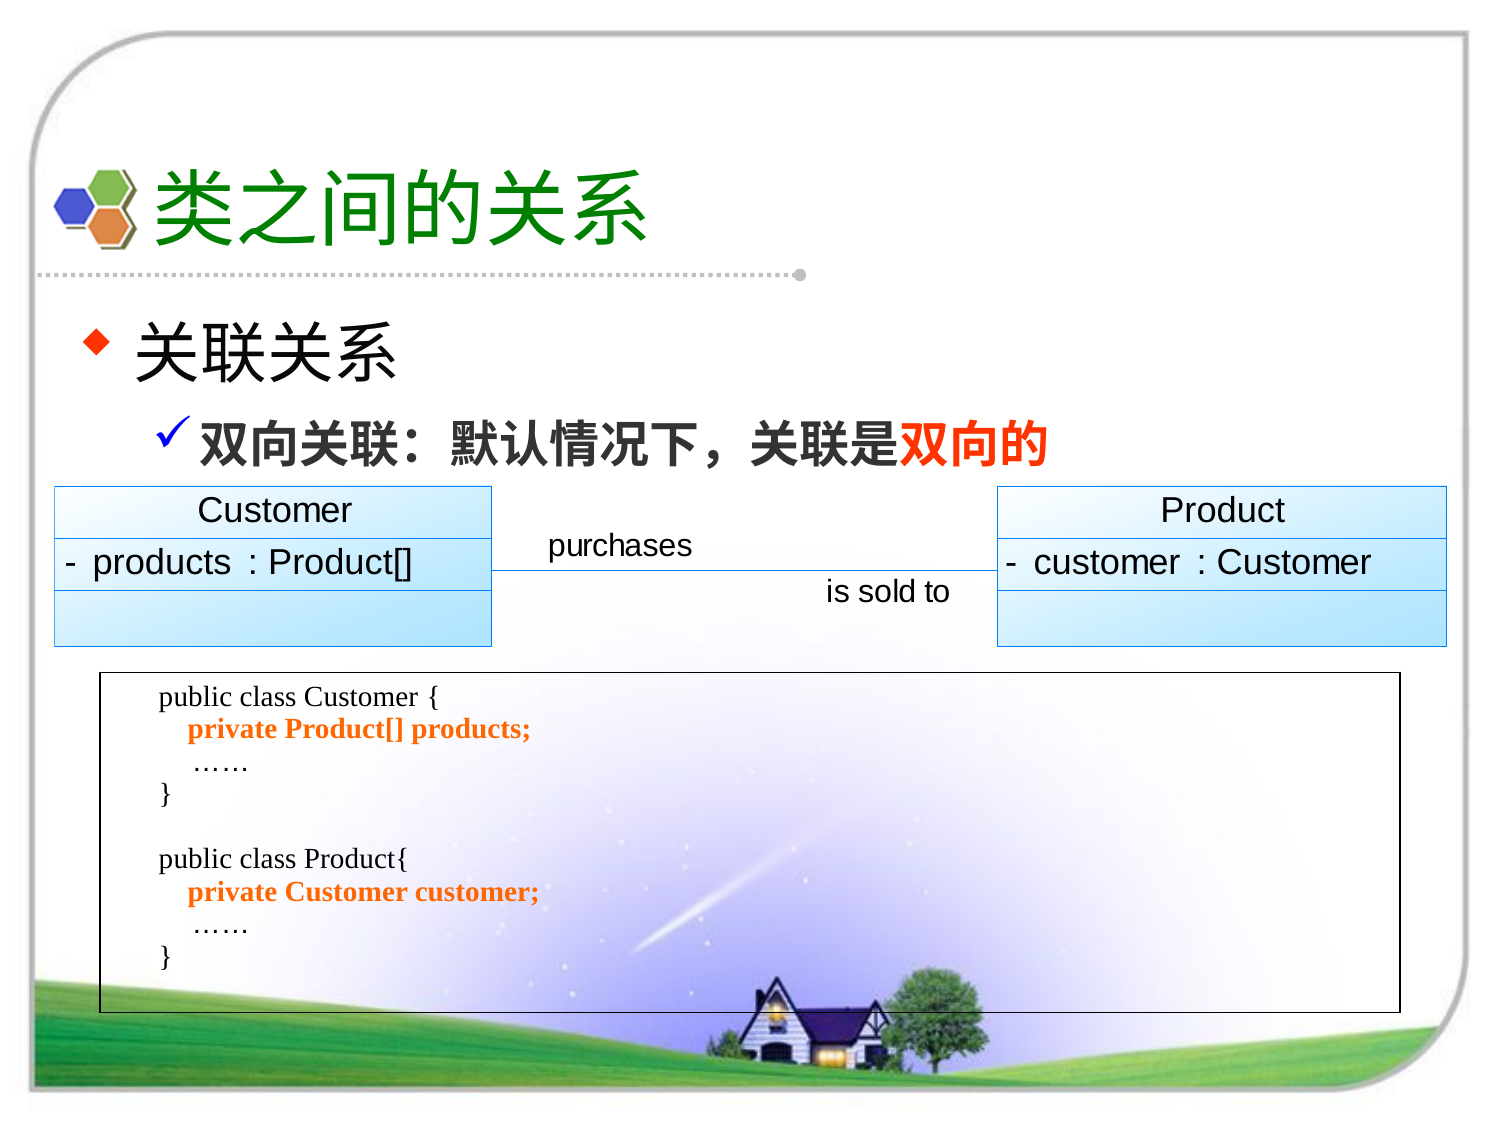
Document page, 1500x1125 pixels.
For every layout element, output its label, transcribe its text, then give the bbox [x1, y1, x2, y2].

table_header public class Customer { private Product[] products; …… } public class Product{ private Customer customer; …… } [101, 673, 1399, 1012]
text_box [0, 0, 1500, 75]
list 关联关系 双向关联：默认情况下，关联是双向的 [62, 287, 1413, 484]
list 关联关系 双向关联：默认情况下，关联是双向的 [62, 660, 1413, 963]
picture [0, 75, 1500, 1125]
title 类之间的关系 [137, 149, 1175, 263]
